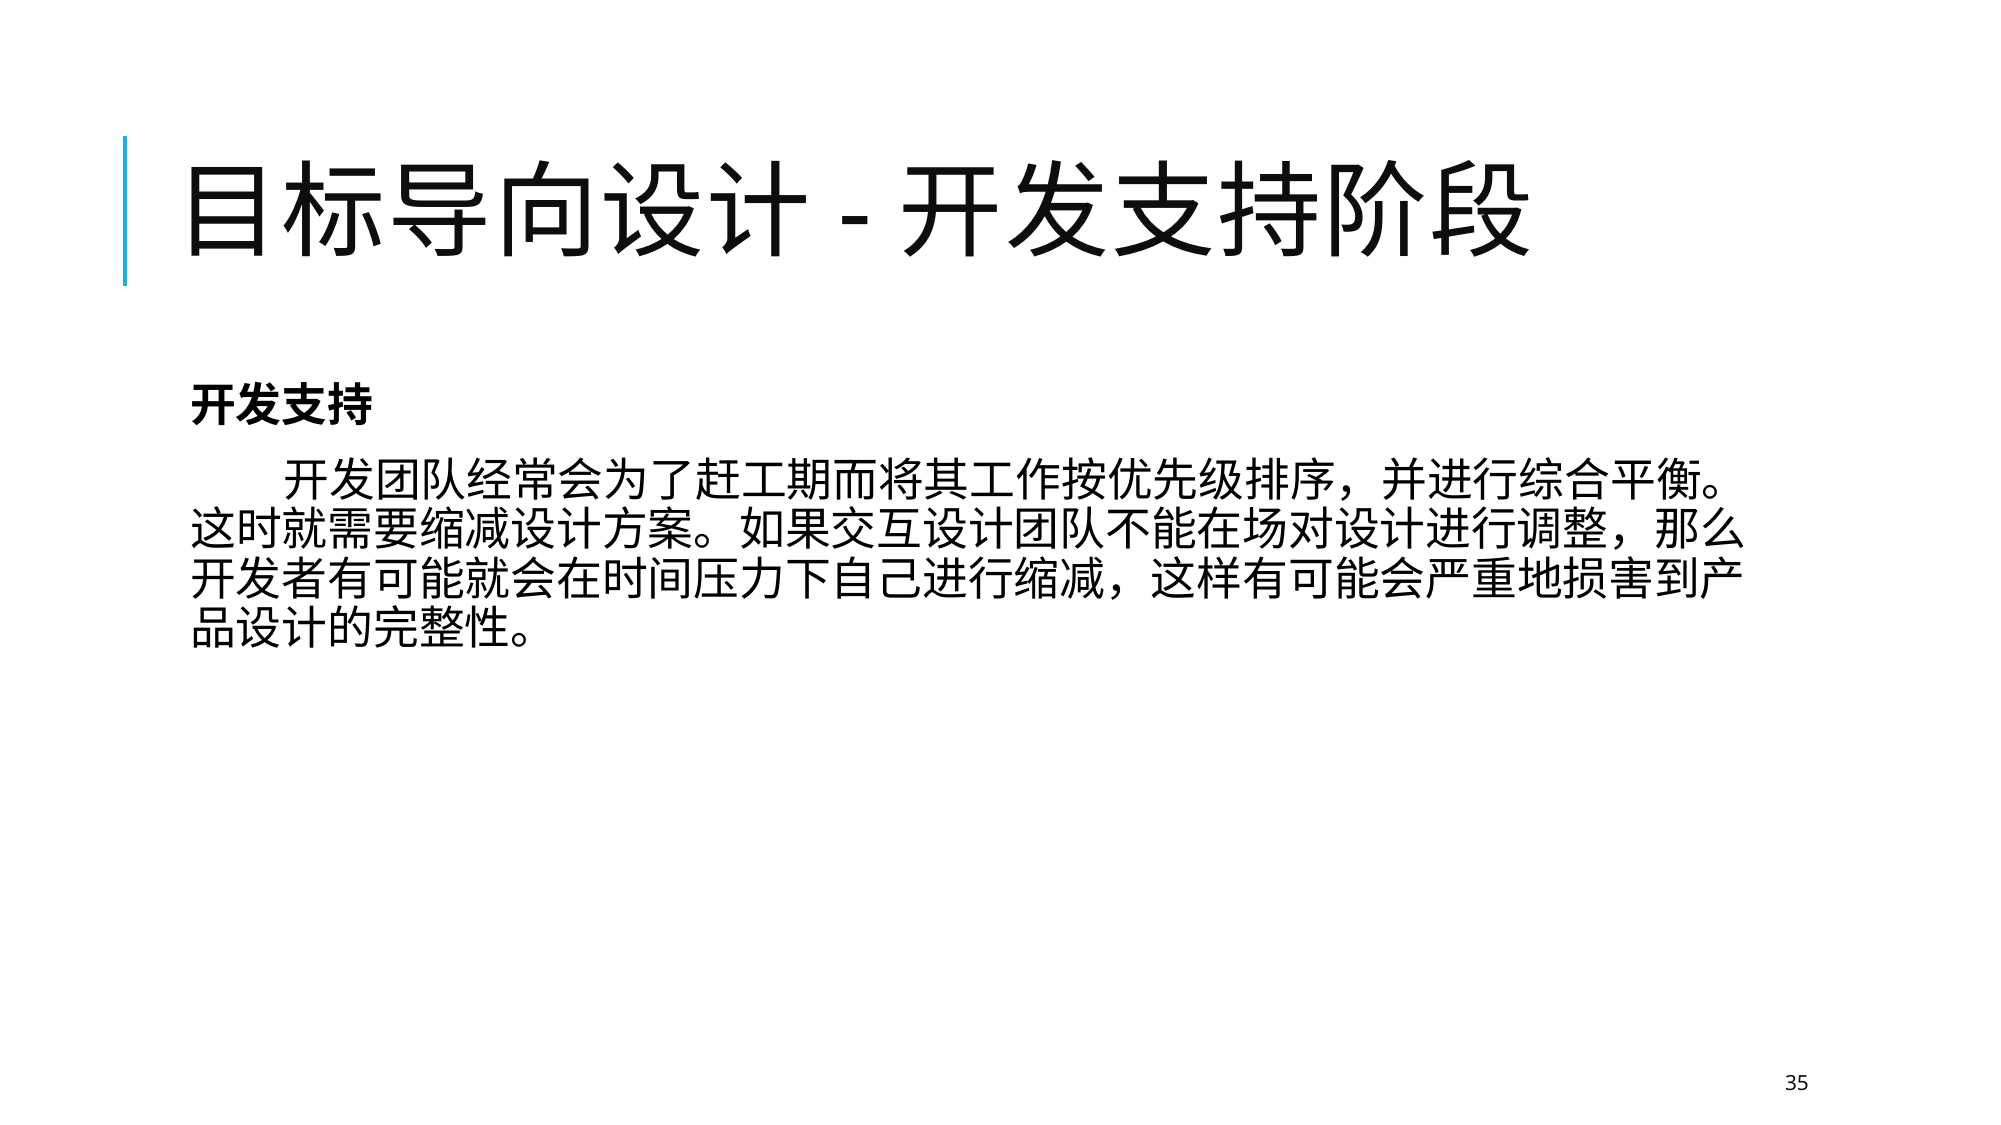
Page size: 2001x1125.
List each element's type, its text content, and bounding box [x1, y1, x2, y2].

title 目标导向设计-开发支持阶段 [167, 95, 1763, 343]
slide_number 35 [1777, 1064, 1819, 1104]
list 开发支持 开发团队经常会为了赶工期而将其工作按优先级排序，并进行综合平衡。这时就需要缩减设计方案。如果交互设计团队不能在场对设计进行调整，那么开发者有可能就会在时间压力下自己进行缩减，这样有可能会严重地损害到产品设计的完整性。 [167, 374, 1763, 1036]
